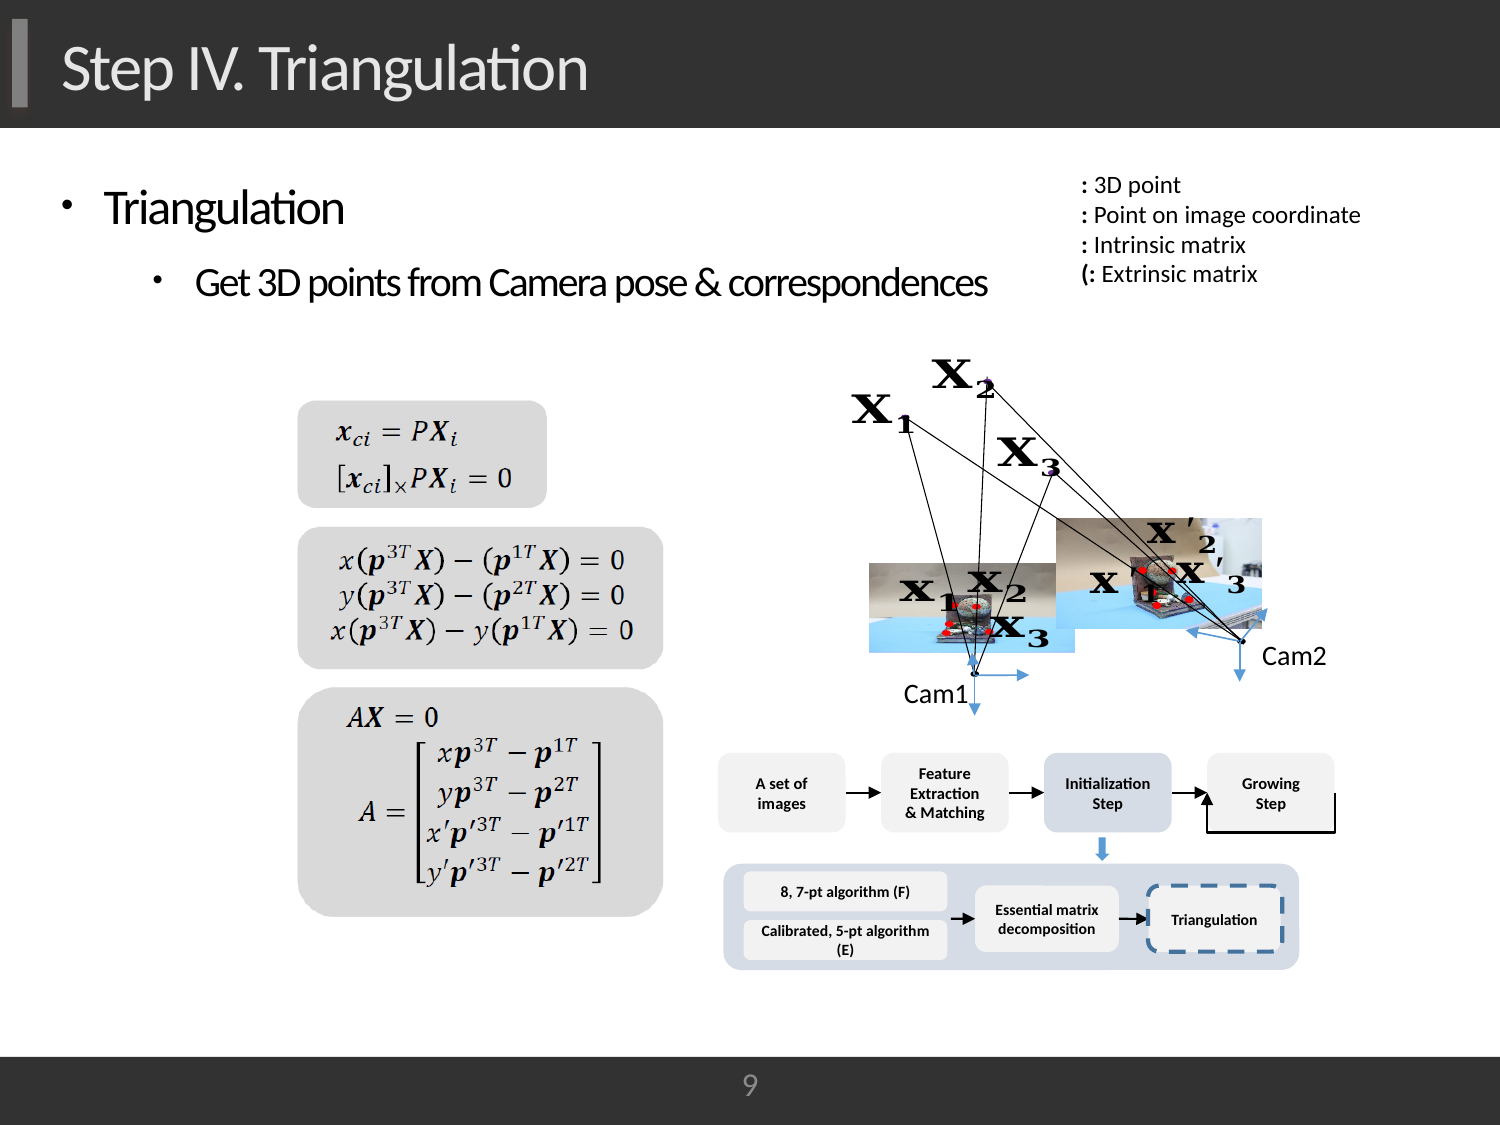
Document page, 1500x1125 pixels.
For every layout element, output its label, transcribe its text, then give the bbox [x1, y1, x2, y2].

slide_number 9 [687, 1062, 813, 1103]
list Triangulation Get 3D points from Camera pose & correspondences [37, 162, 1463, 1013]
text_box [717, 752, 1335, 833]
text_box [1093, 851, 1112, 861]
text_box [847, 354, 1344, 718]
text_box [723, 863, 1300, 971]
picture [287, 393, 669, 928]
title Step IV. Triangulation [37, 30, 1463, 98]
